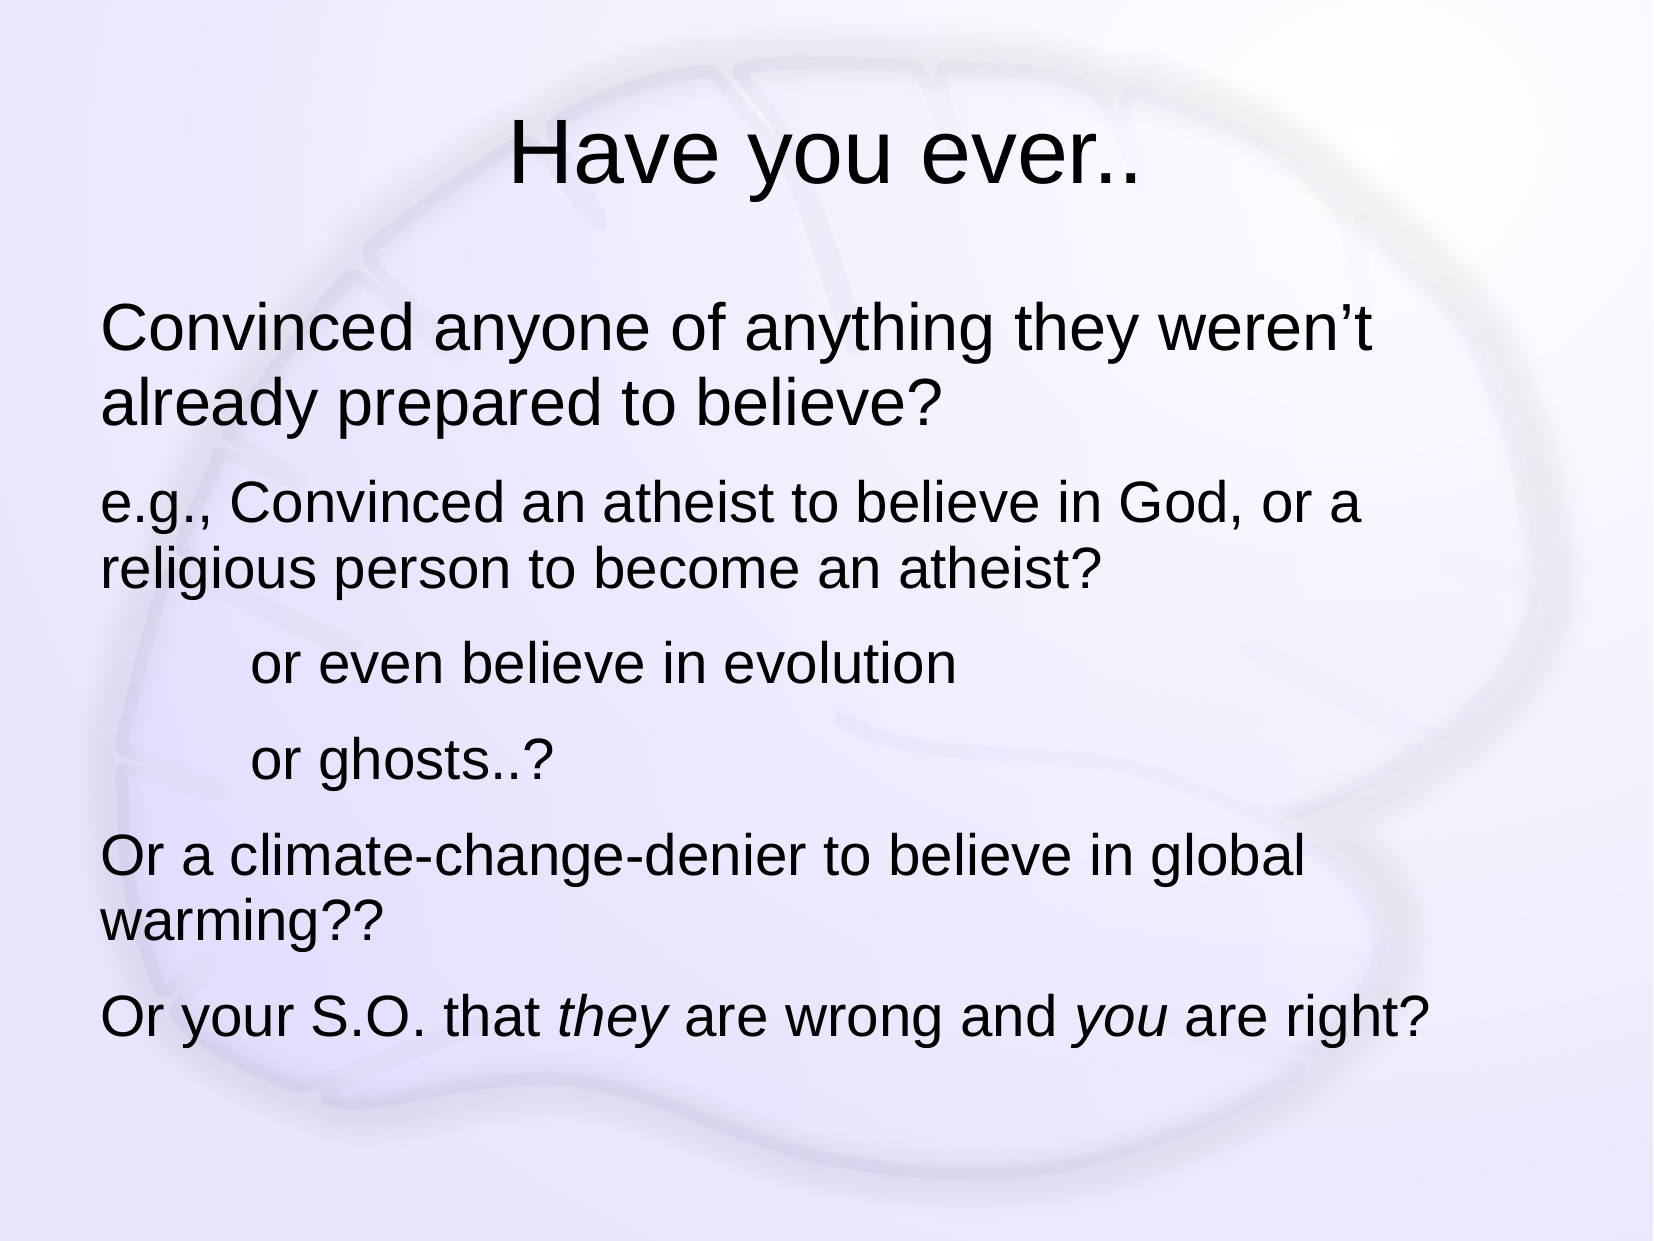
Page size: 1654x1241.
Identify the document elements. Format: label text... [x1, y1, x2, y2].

list Convinced anyone of anything they weren’t already prepared to believe? e.g., Convinced an atheist to believe in God, or a religious person to become an atheist? or even believe in evolution or ghosts..? Or a climate-change-denier to believe in global warming?? Or your S.O. that they are wrong and you are right? [82, 290, 1571, 1110]
picture [0, 0, 1654, 1241]
title Have you ever.. [82, 49, 1571, 257]
